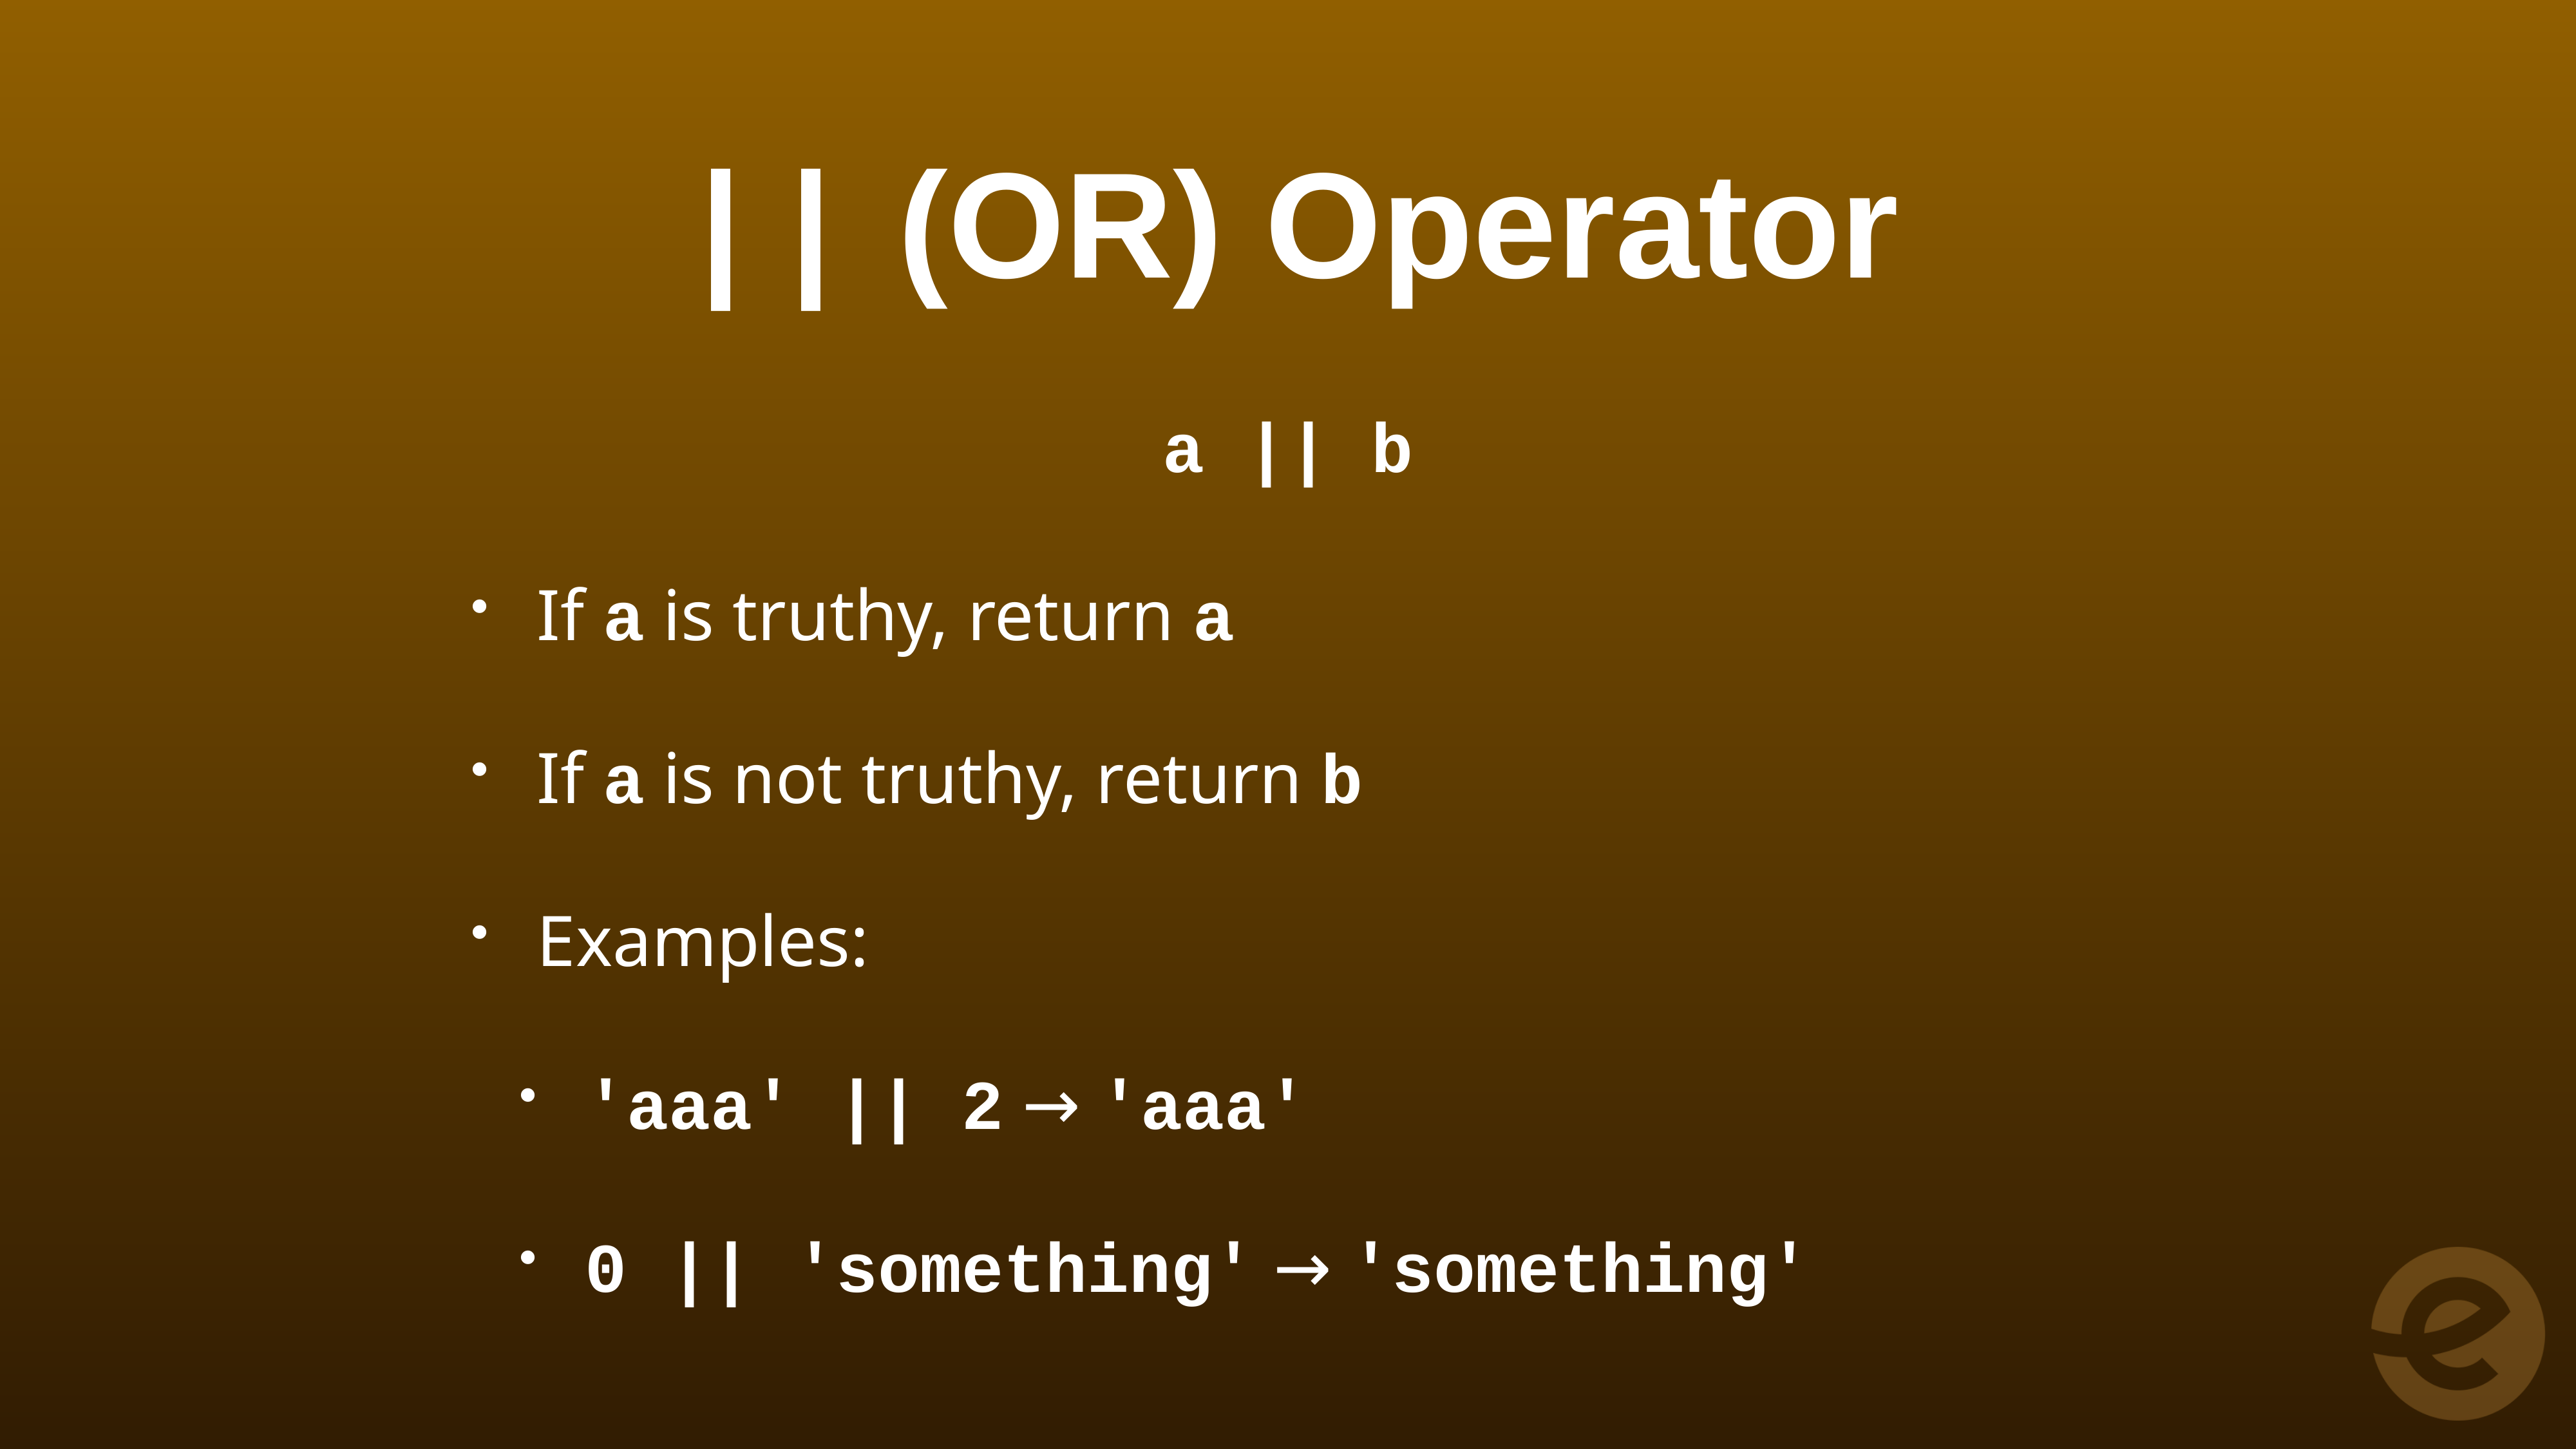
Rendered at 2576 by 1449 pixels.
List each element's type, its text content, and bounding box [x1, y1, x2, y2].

text_box a || b [1155, 395, 1421, 494]
title || (OR) Operator [463, 60, 2113, 376]
picture [2371, 1247, 2546, 1421]
list If a is truthy, return a If a is not truthy, return b Examples: 'aaa' || 2 → 'aaa' 0 || 'something' → 'something' [463, 513, 2113, 1448]
